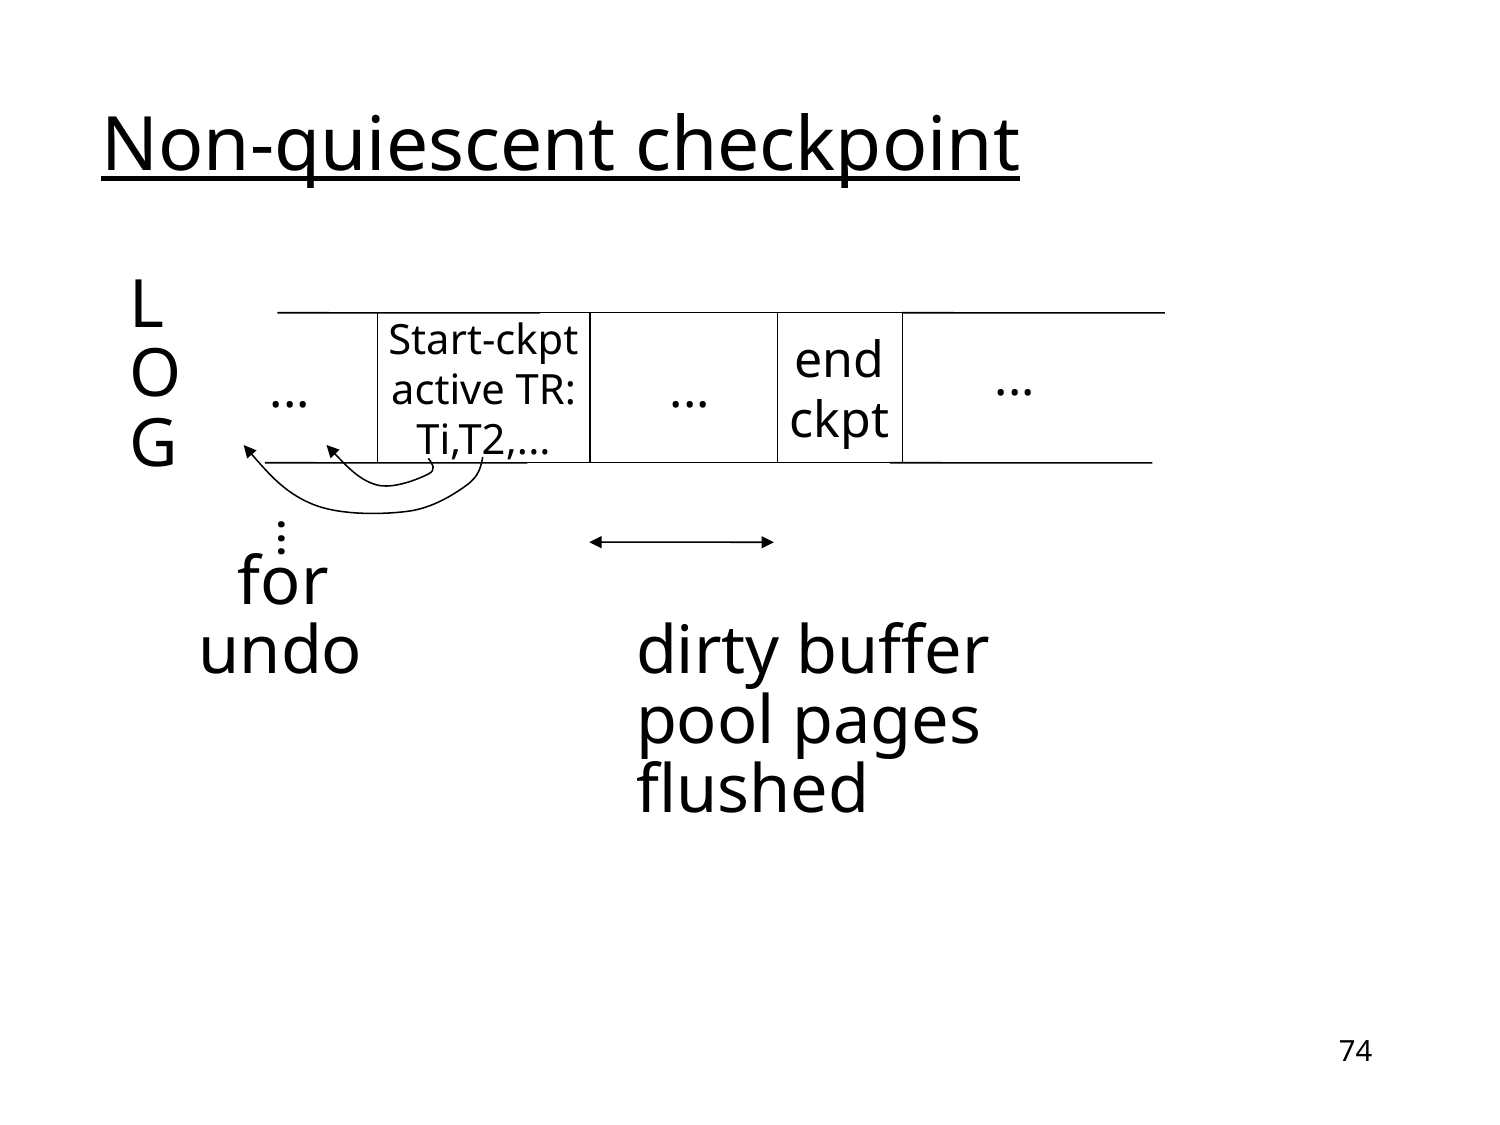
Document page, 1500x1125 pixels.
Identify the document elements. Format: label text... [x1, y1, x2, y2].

text_box ... [254, 350, 326, 426]
text_box ... [654, 350, 726, 426]
slide_number 74 [1074, 1024, 1388, 1101]
text_box [589, 535, 774, 549]
text_box [326, 444, 373, 451]
list L O G for undo dirty buffer pool pages flushed [114, 275, 1390, 951]
text_box ... [979, 337, 1051, 413]
text_box [243, 445, 483, 514]
title Non-quiescent checkpoint [86, 64, 1362, 217]
text_box [589, 312, 777, 463]
text_box Start-ckpt active TR: Ti,T2,... [377, 312, 589, 463]
text_box end ckpt [777, 312, 903, 463]
text_box ... [227, 503, 302, 574]
